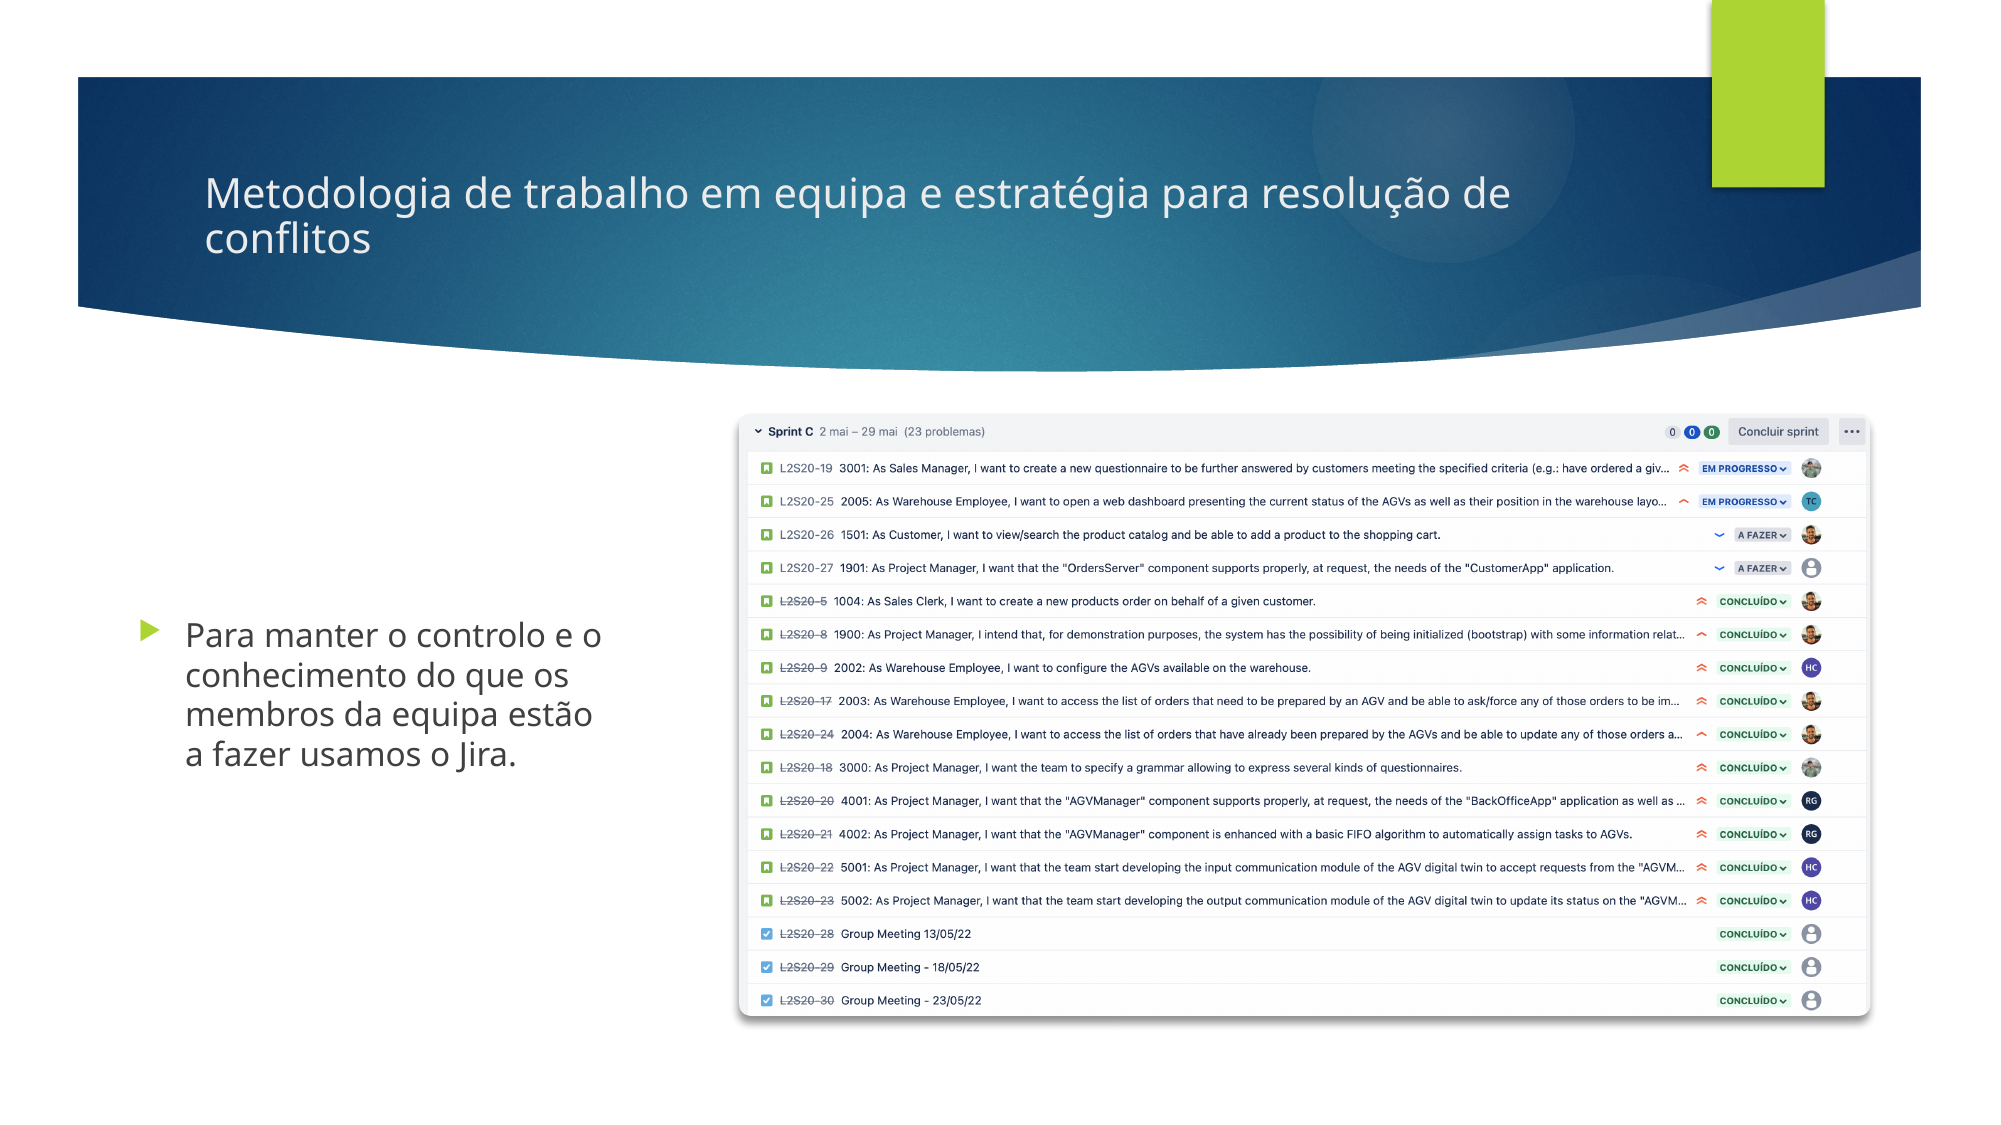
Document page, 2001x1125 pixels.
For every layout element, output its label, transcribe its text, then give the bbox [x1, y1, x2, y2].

text_box Para manter o controlo e o conhecimento do que os membros da equipa estão a fazer usamos o Jira. [48, 413, 620, 974]
picture [738, 413, 1871, 1017]
title Metodologia de trabalho em equipa e estratégia para resolução de conflitos [189, 159, 1627, 276]
